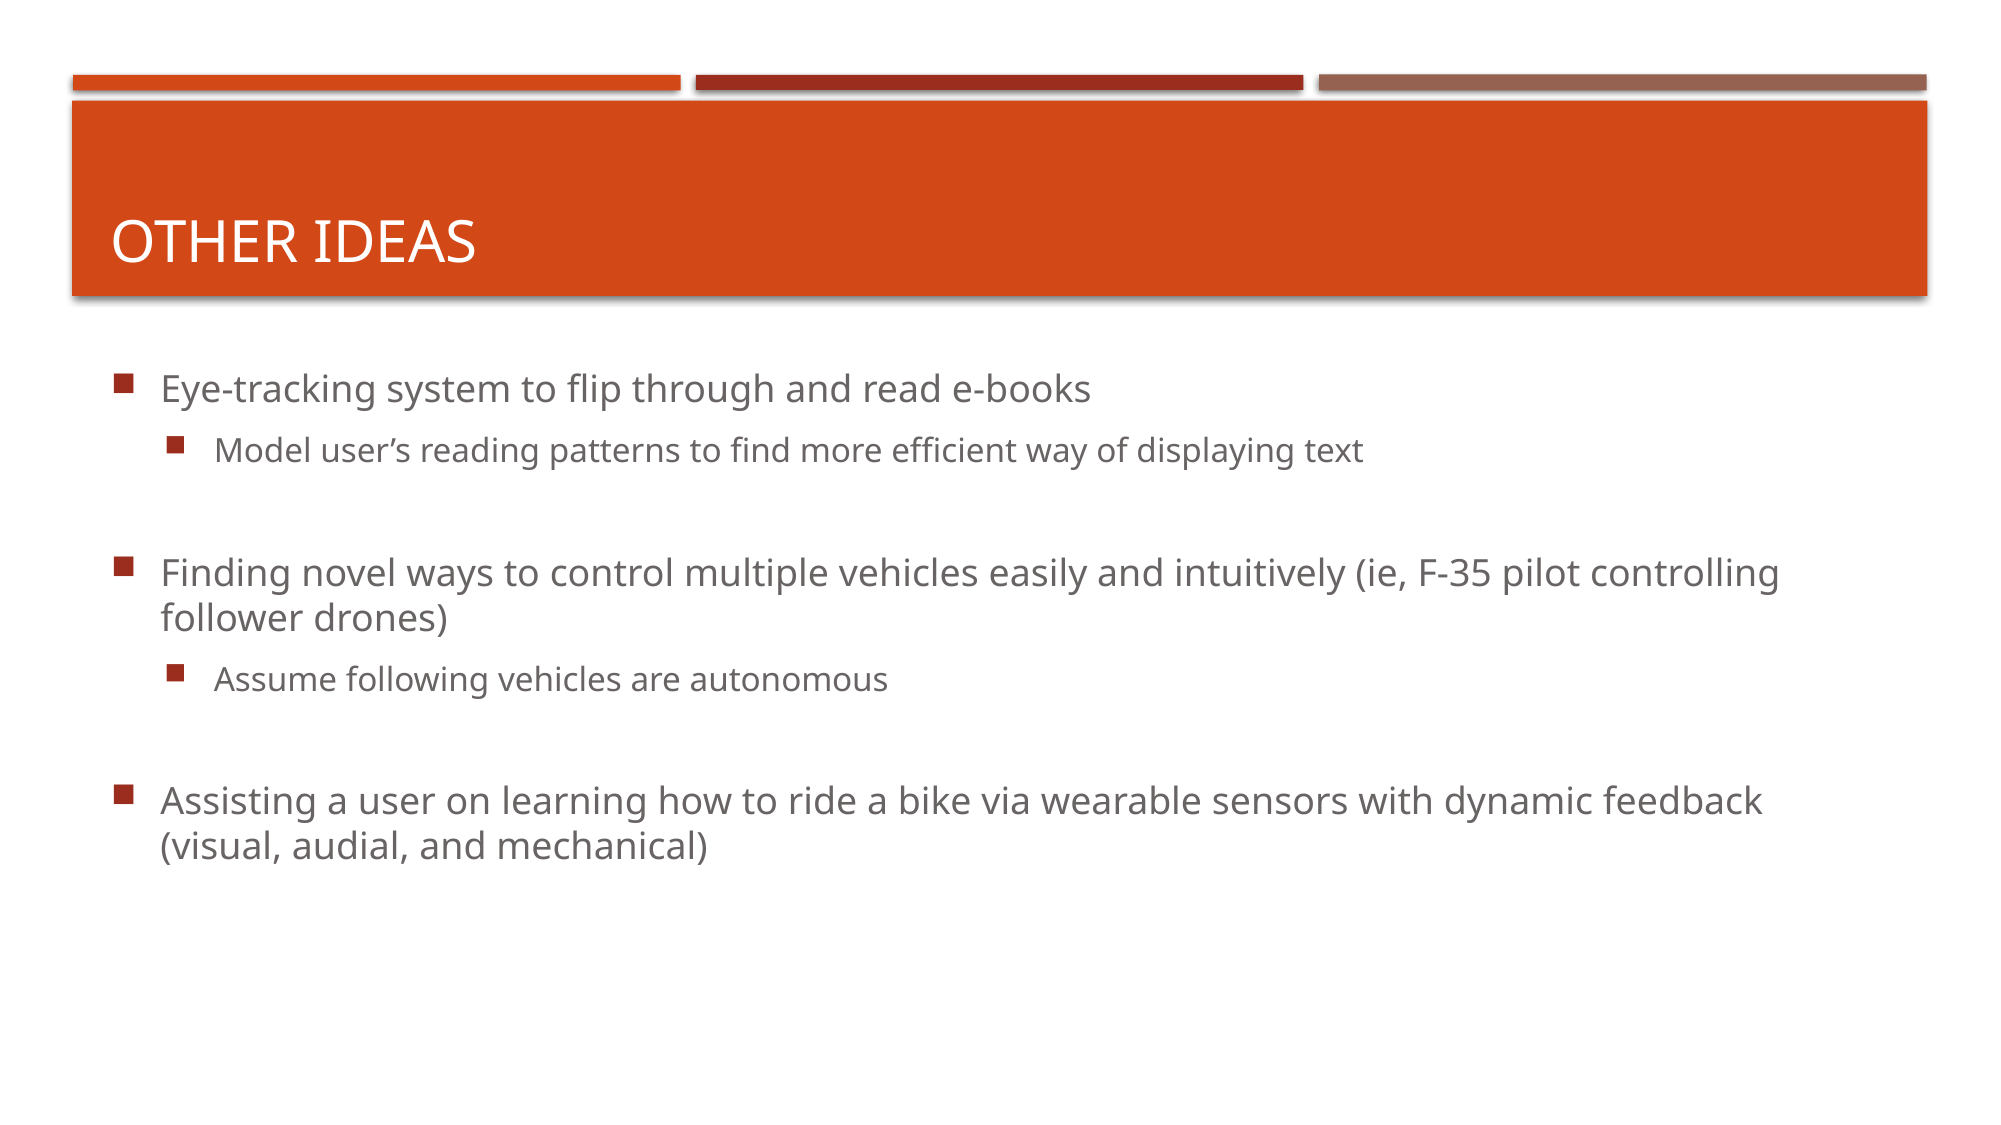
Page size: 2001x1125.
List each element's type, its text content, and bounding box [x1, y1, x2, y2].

title Other Ideas [95, 115, 1905, 282]
list Eye-tracking system to flip through and read e-books Model user’s reading patterns to find more efficient way of displaying text Finding novel ways to control multiple vehicles easily and intuitively (ie, F-35 pilot controlling follower drones) Assume following vehicles are autonomous Assisting a user on learning how to ride a bike via wearable sensors with dynamic feedback (visual, audial, and mechanical) [95, 357, 1905, 1088]
